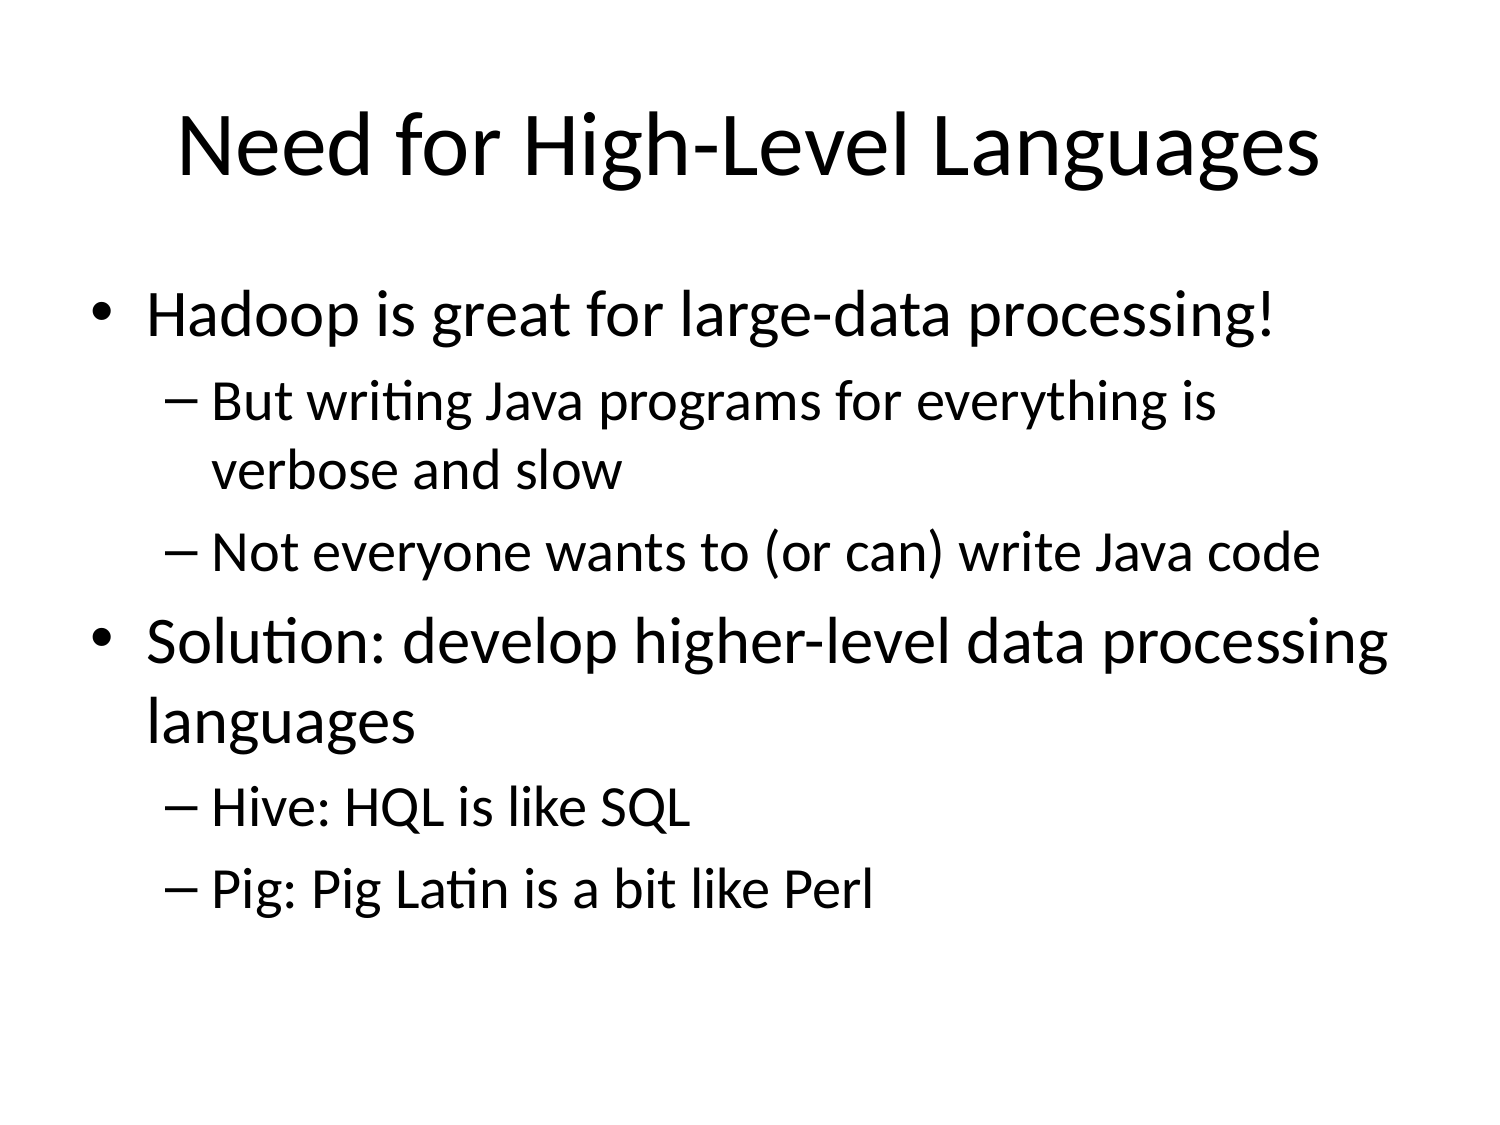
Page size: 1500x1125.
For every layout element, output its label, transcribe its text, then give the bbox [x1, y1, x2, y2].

list Hadoop is great for large-data processing! But writing Java programs for everything is verbose and slow Not everyone wants to (or can) write Java code Solution: develop higher-level data processing languages Hive: HQL is like SQL Pig: Pig Latin is a bit like Perl [75, 262, 1425, 1005]
title Need for High-Level Languages [75, 45, 1425, 233]
